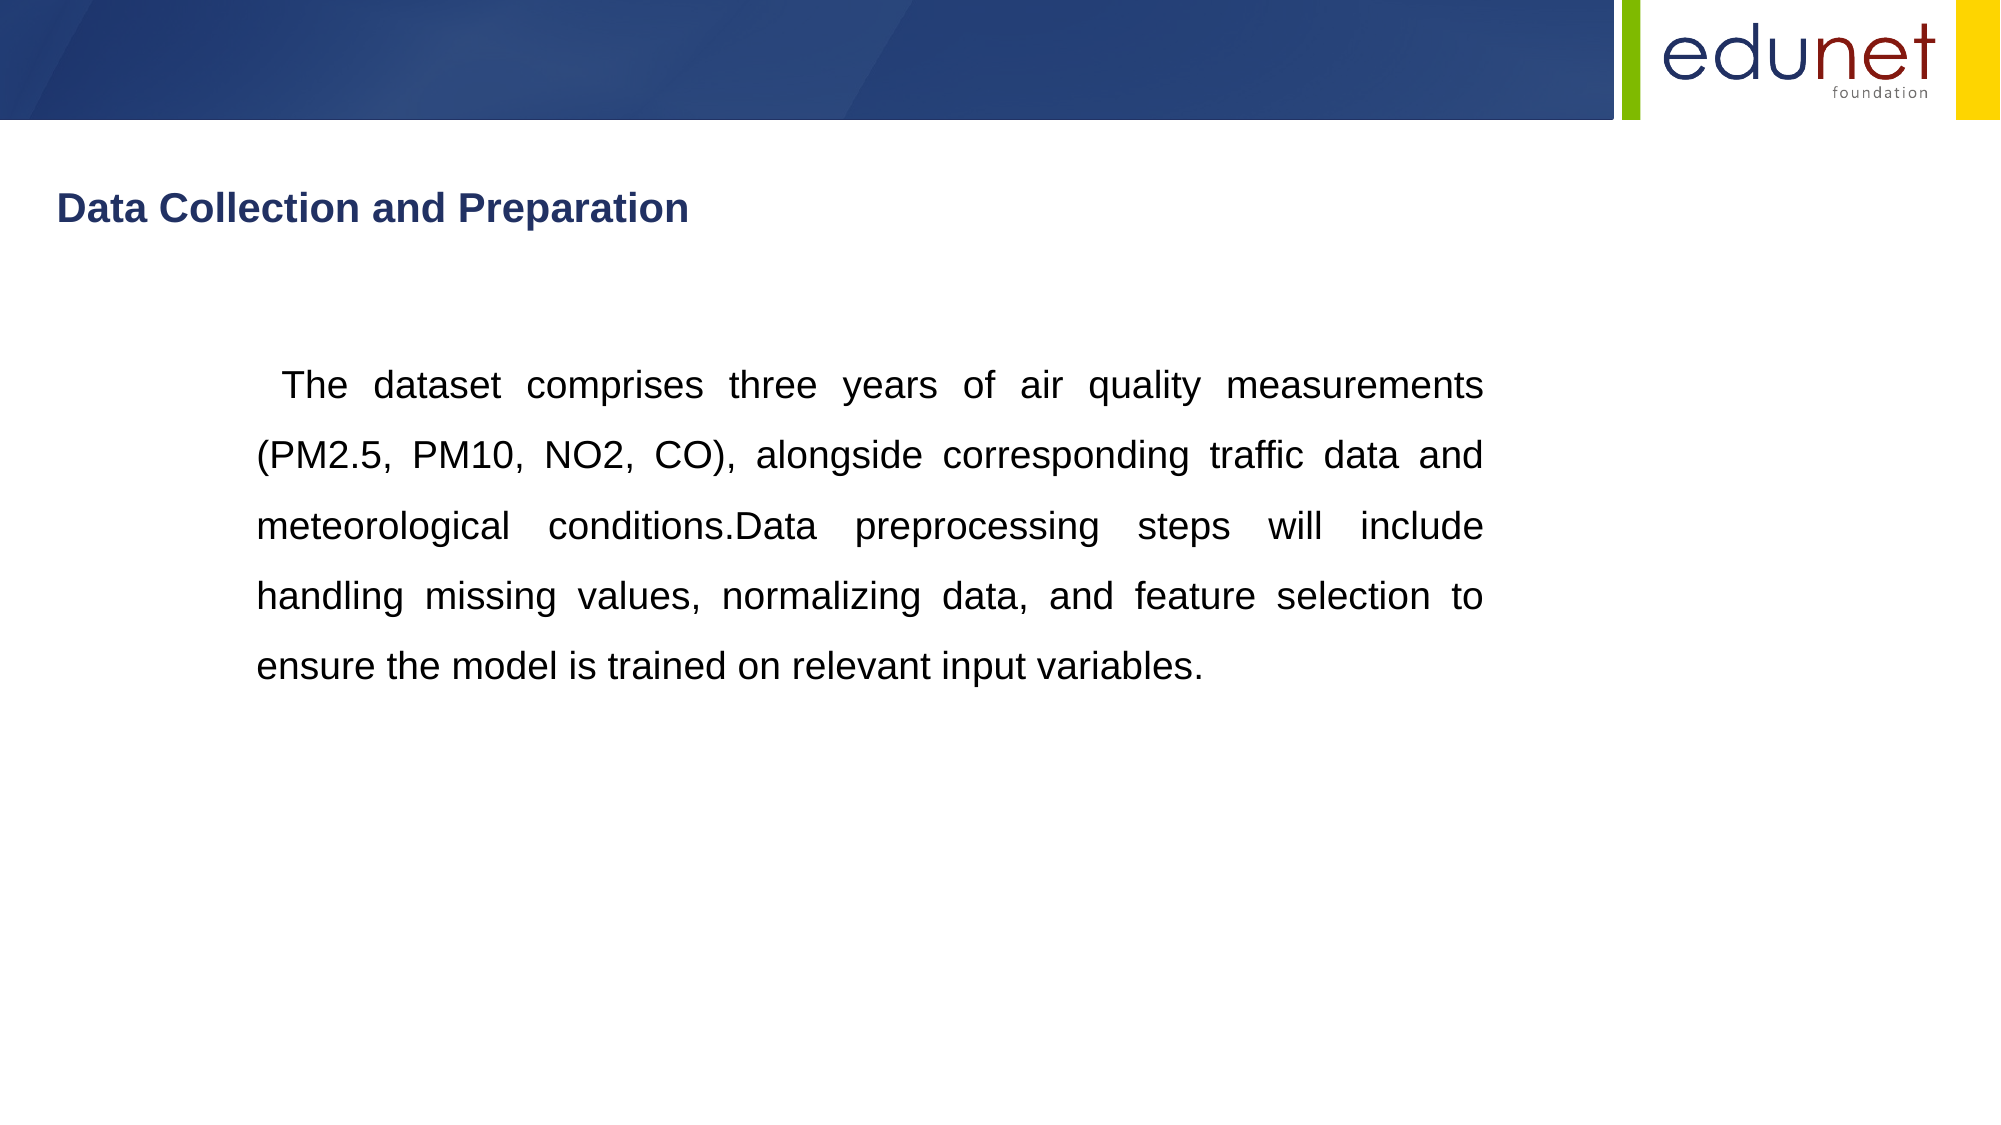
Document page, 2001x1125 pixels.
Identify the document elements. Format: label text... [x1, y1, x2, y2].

text_box Data Collection and Preparation [41, 172, 1043, 238]
picture [1652, 12, 1948, 108]
text_box The dataset comprises three years of air quality measurements (PM2.5, PM10, NO2, CO), alongside corresponding traffic data and meteorological conditions.Data preprocessing steps will include handling missing values, normalizing data, and feature selection to ensure the model is trained on relevant input variables. [241, 329, 1500, 695]
